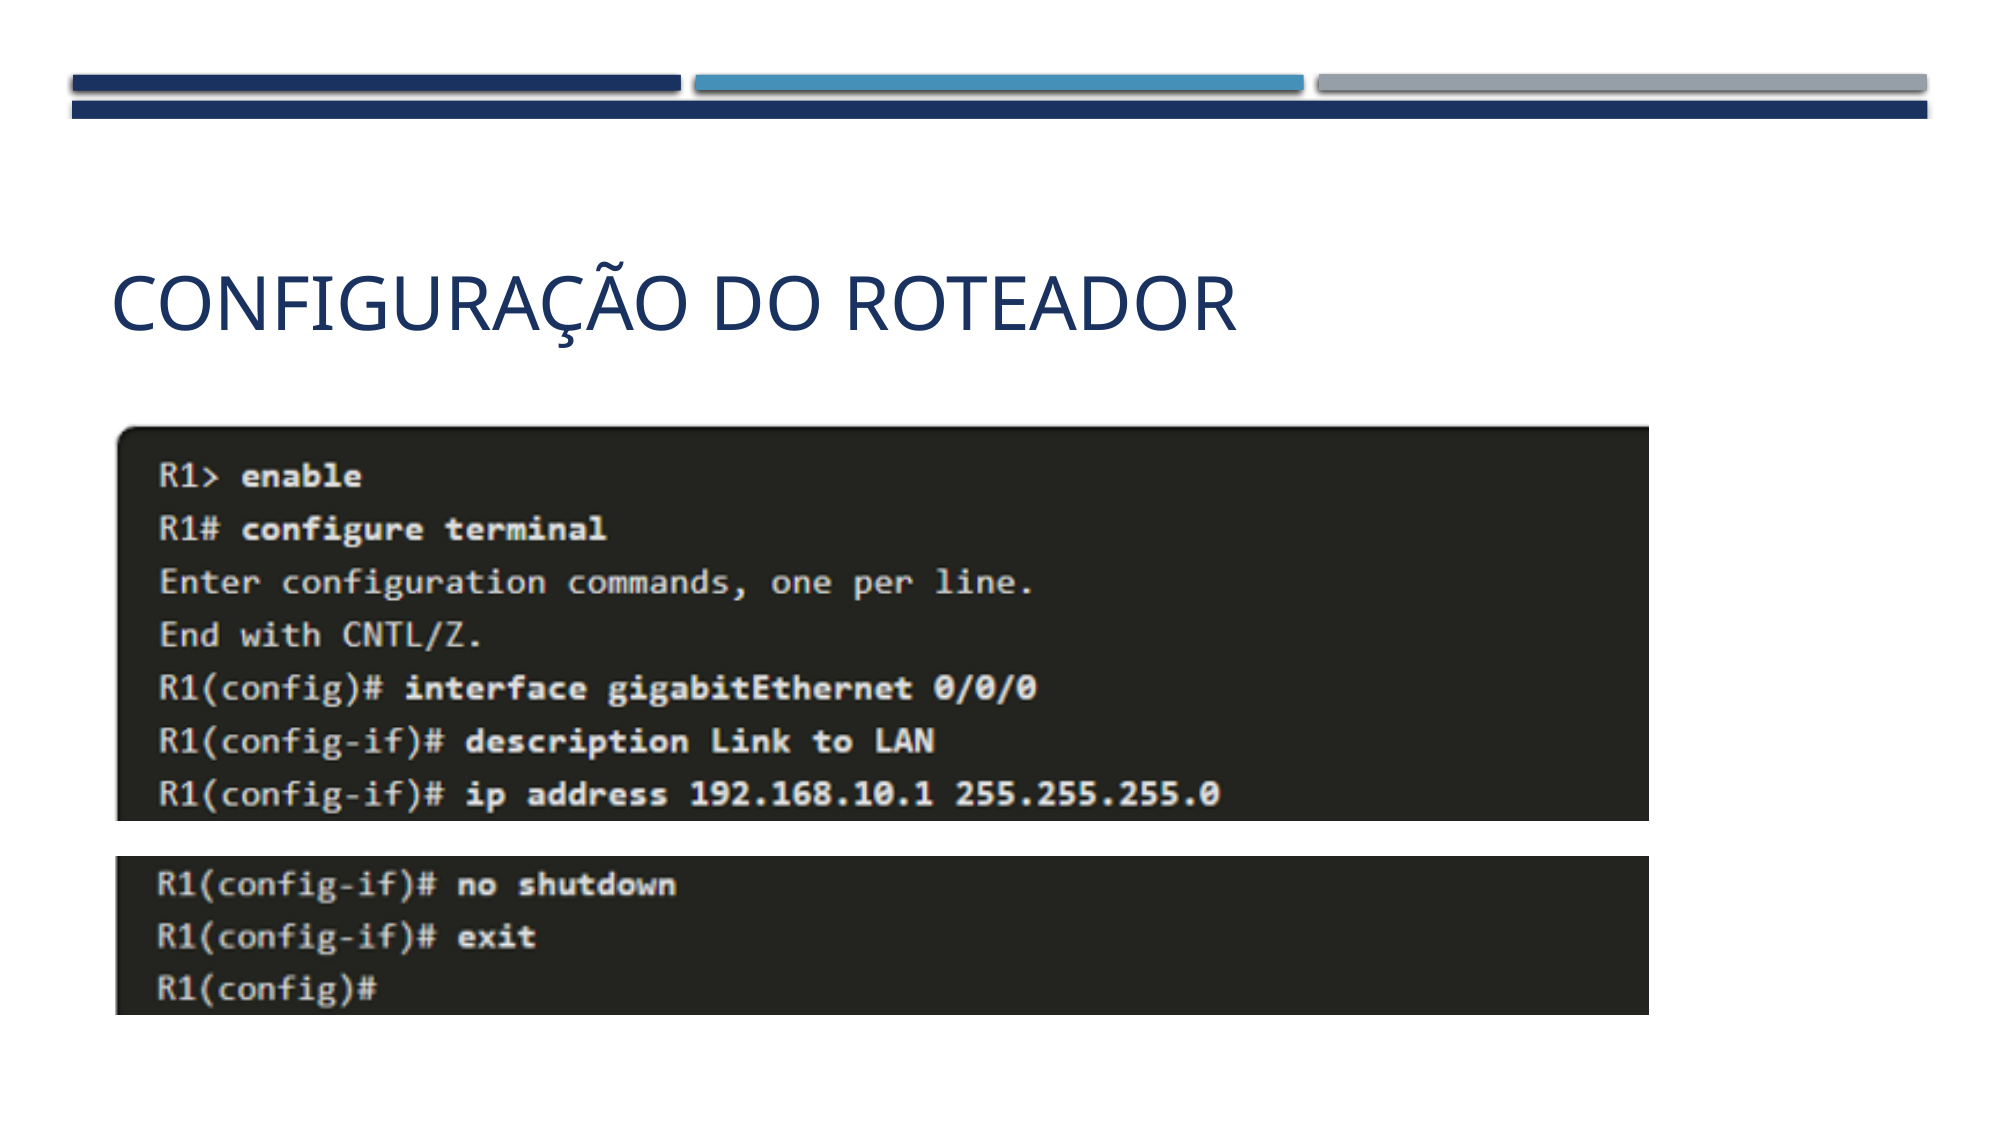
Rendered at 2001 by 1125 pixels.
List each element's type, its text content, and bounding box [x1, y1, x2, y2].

title configuração do roteador [95, 118, 1899, 354]
text_box [1318, 73, 1928, 92]
text_box [695, 74, 1304, 91]
picture [94, 388, 1649, 822]
text_box [72, 74, 682, 92]
picture [114, 856, 1649, 1016]
text_box [0, 117, 2000, 1125]
